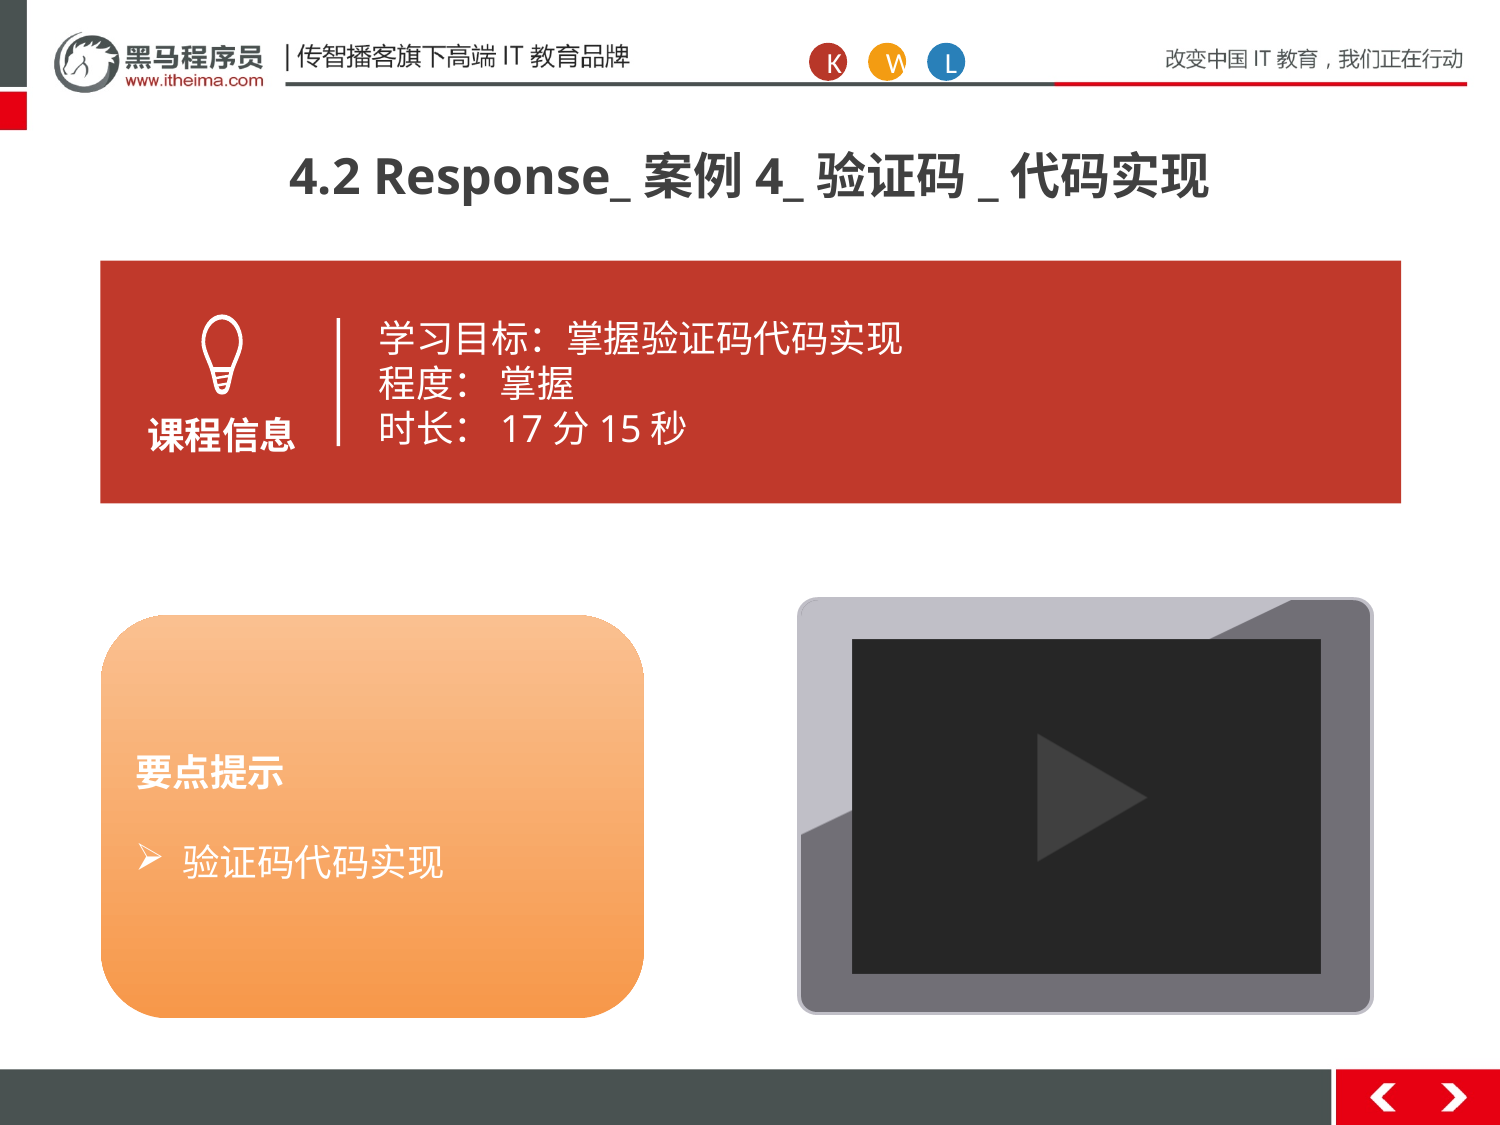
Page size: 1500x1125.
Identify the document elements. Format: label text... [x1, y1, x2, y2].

text_box W [866, 40, 909, 83]
text_box 4.2 Response_案例4_验证码_代码实现 [0, 137, 1500, 209]
text_box 学习目标：掌握验证码代码实现 程度： 掌握 时长：17分15秒 [364, 307, 1258, 458]
text_box 要点提示 验证码代码实现 [100, 615, 644, 1019]
text_box L [925, 40, 968, 83]
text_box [130, 314, 314, 466]
picture [0, 209, 1500, 1125]
picture [0, 0, 1500, 137]
text_box [335, 316, 342, 448]
text_box [98, 258, 1403, 505]
text_box K [806, 40, 850, 83]
